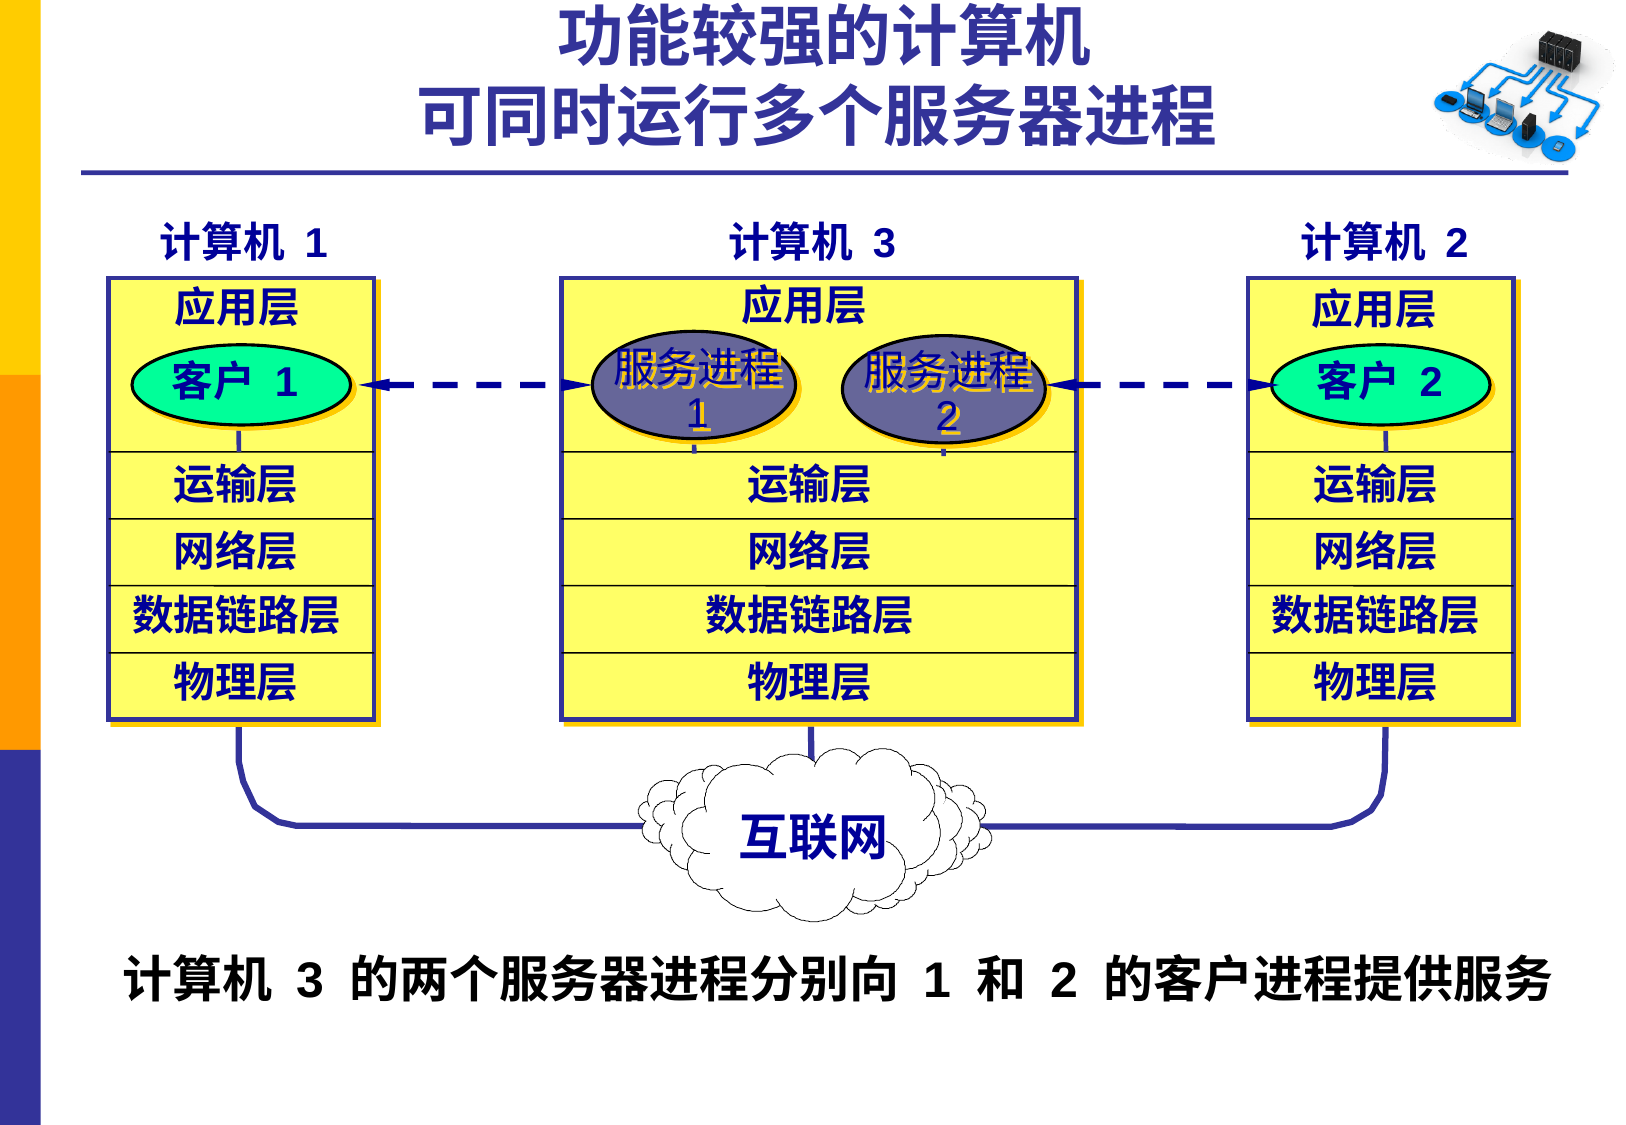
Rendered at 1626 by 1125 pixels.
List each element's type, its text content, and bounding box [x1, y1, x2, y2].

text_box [108, 207, 1514, 828]
text_box 计算机 3 的两个服务器进程分别向 1 和 2 的客户进程提供服务 [80, 940, 1597, 1016]
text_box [633, 744, 997, 929]
picture [1431, 30, 1616, 165]
title 功能较强的计算机 可同时运行多个服务器进程 [81, 30, 1569, 161]
